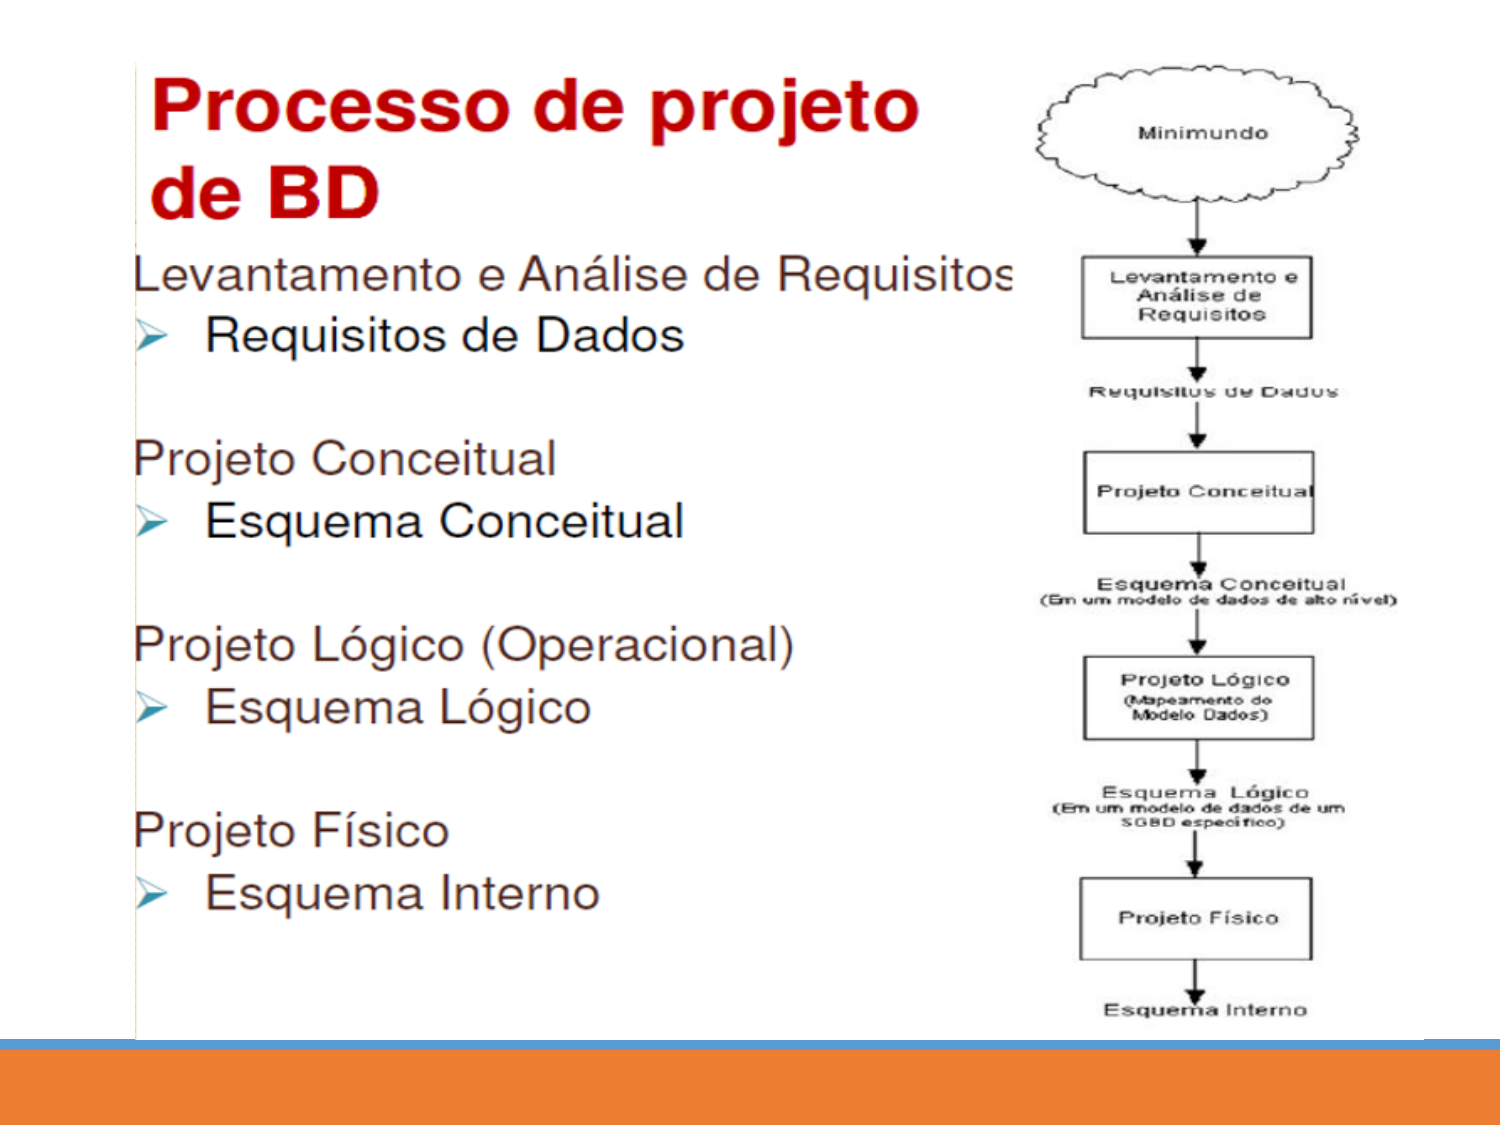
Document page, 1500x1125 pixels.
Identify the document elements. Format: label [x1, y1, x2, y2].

picture [135, 53, 1424, 1041]
